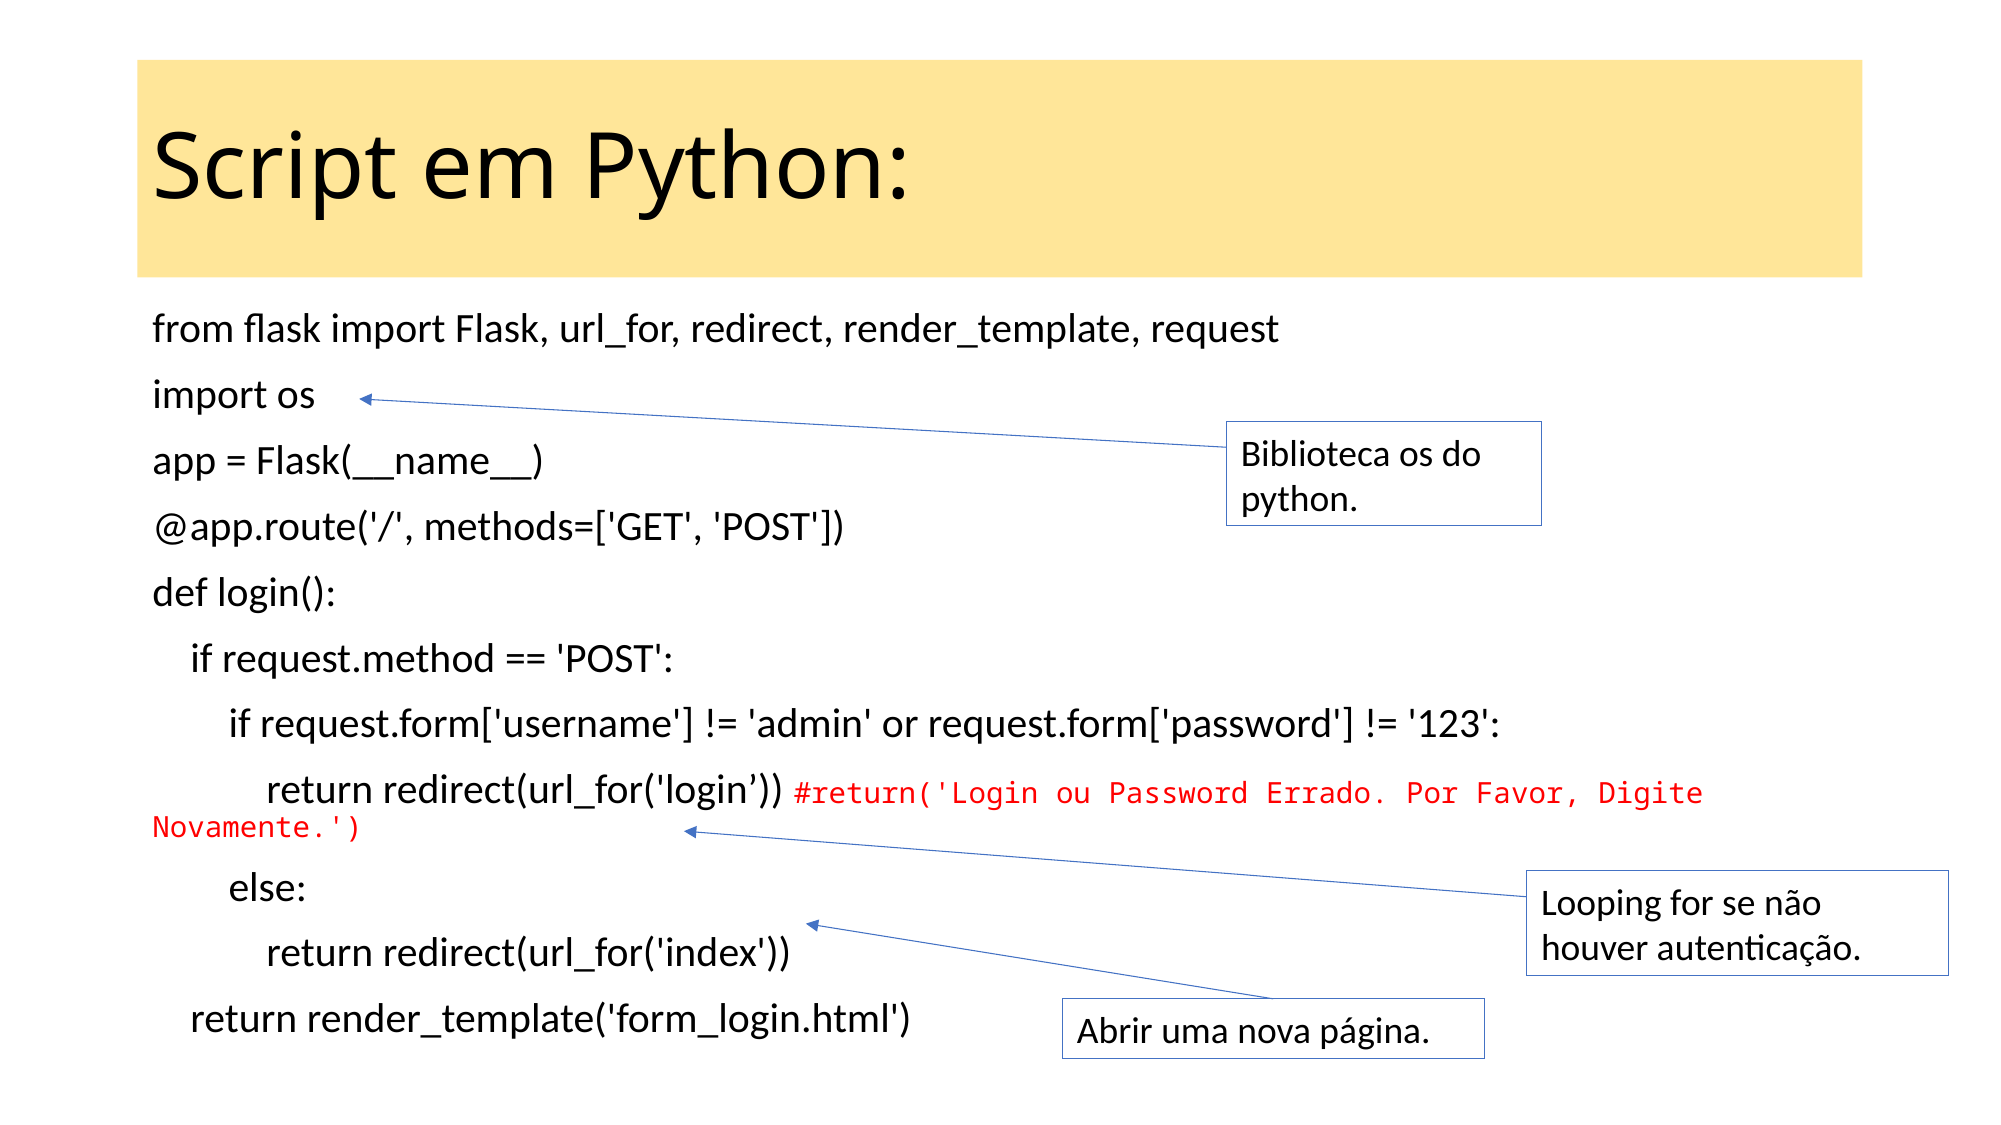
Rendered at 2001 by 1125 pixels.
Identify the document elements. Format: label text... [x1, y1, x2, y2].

list from flask import Flask, url_for, redirect, render_template, request import os app = Flask(__name__) @app.route('/', methods=['GET', 'POST']) def login(): if request.method == 'POST': if request.form['username'] != 'admin' or request.form['password'] != '123': return redirect(url_for('login’)) #return('Login ou Password Errado. Por Favor, Digite Novamente.') else: return redirect(url_for('index')) return render_template('form_login.html') [137, 299, 1863, 1014]
text_box Abrir uma nova página. [1062, 998, 1485, 1059]
title Script em Python: [137, 59, 1863, 278]
text_box Looping for se não houver autenticação. [1526, 870, 1949, 976]
text_box Biblioteca os do python. [1226, 421, 1542, 526]
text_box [359, 398, 1227, 448]
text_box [805, 923, 1274, 999]
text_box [683, 831, 1527, 897]
